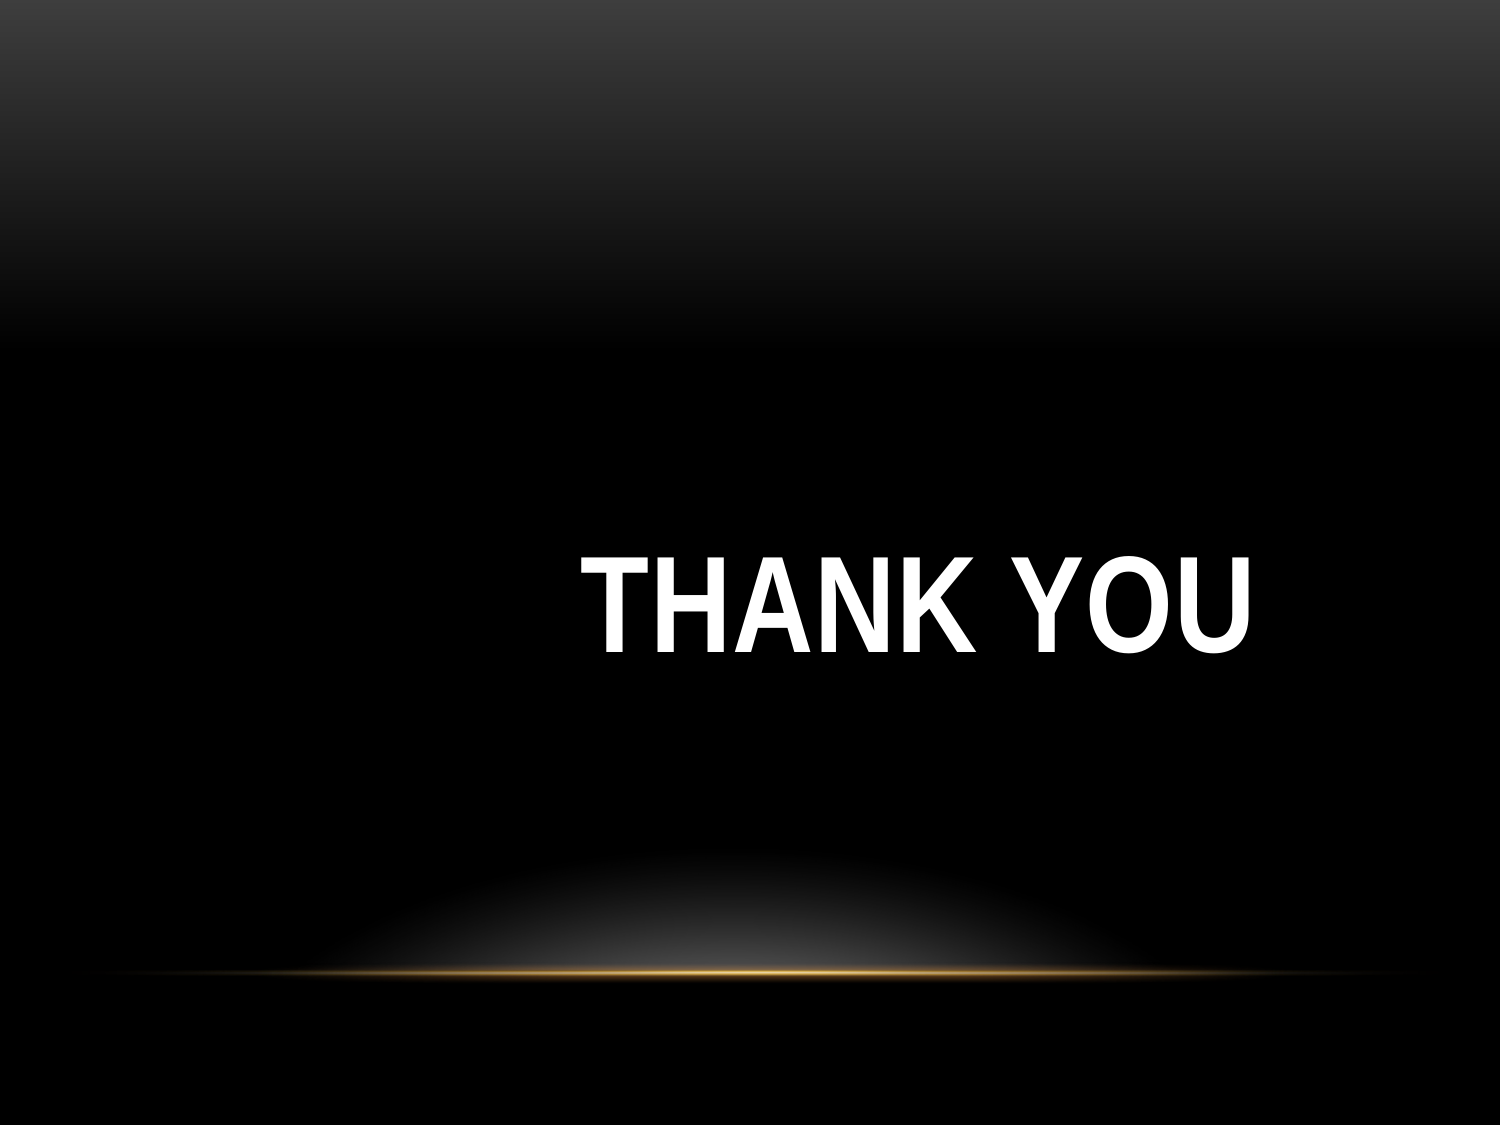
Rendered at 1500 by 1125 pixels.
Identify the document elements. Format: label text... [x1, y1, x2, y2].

title THANK YOU [437, 275, 1400, 688]
picture [0, 0, 1500, 1125]
